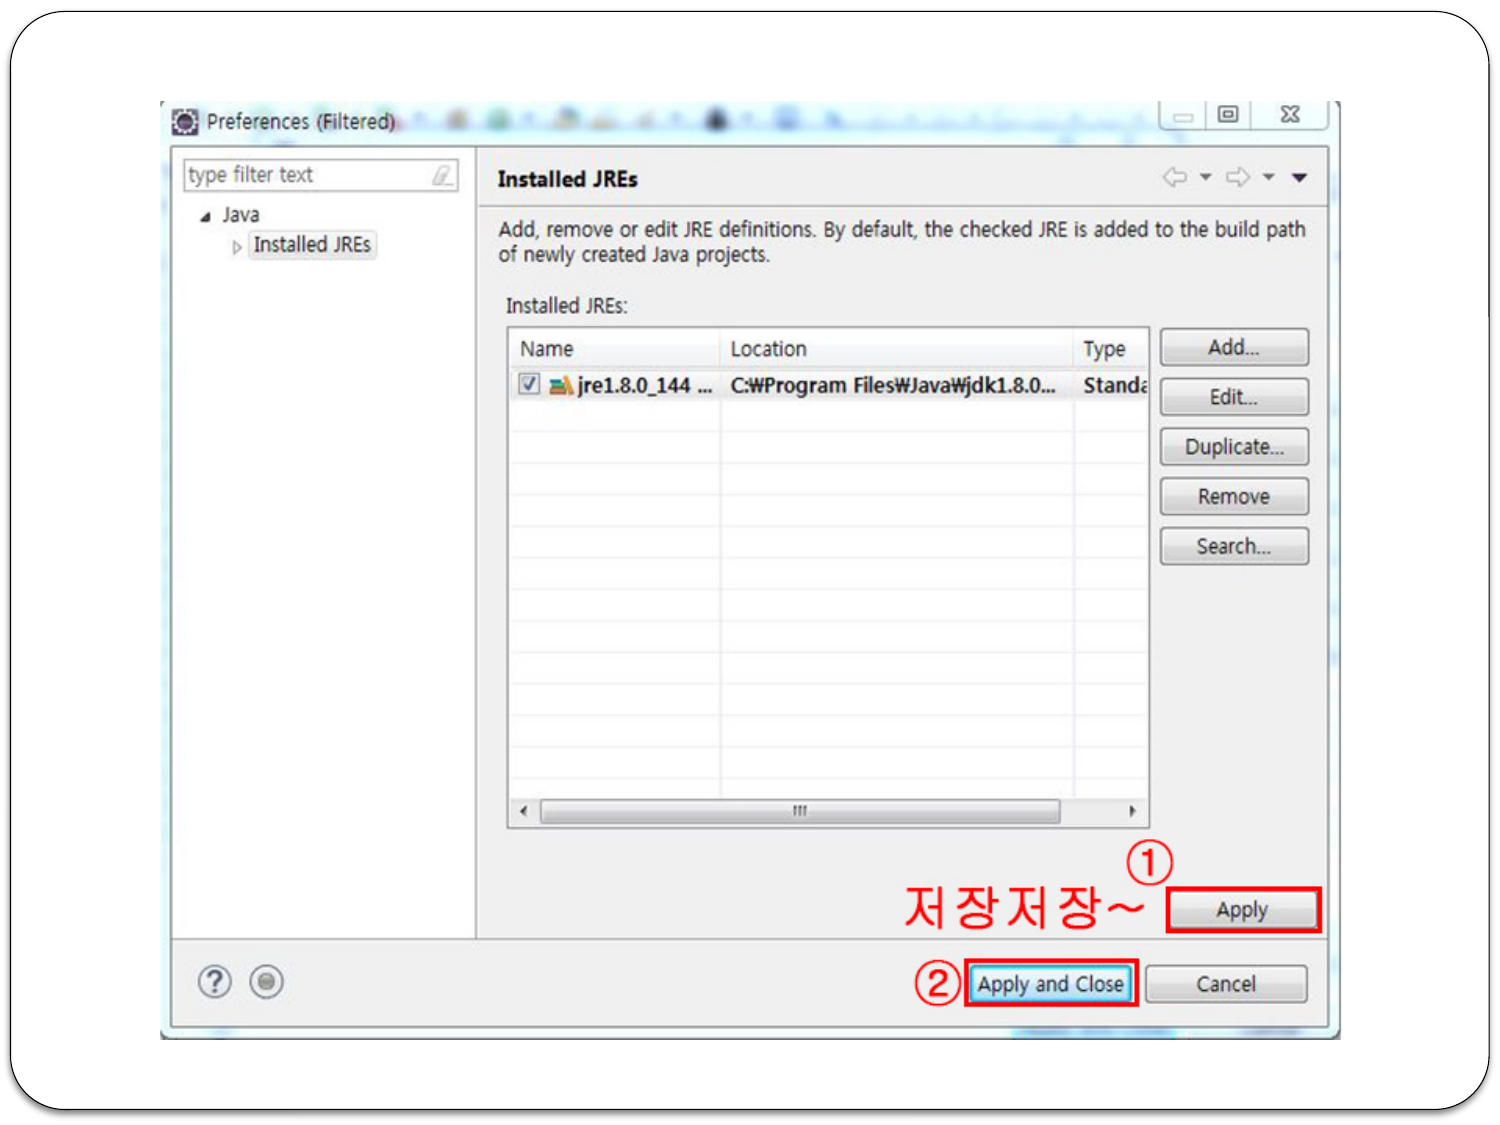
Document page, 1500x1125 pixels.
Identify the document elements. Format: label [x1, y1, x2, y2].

picture [123, 101, 1375, 1040]
